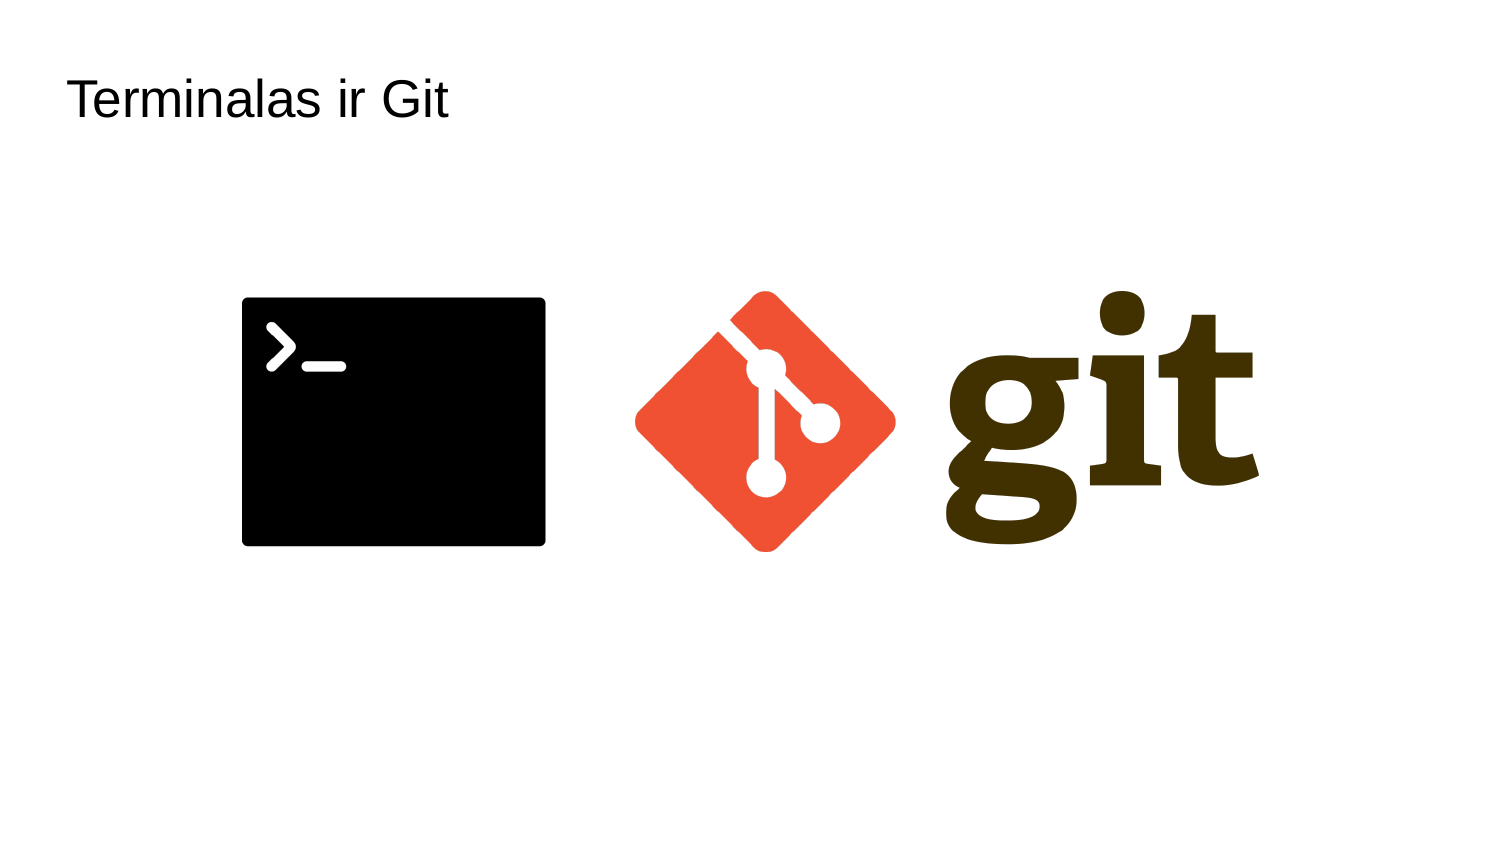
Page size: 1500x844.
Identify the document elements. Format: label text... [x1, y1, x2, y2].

picture [635, 291, 1259, 553]
text_box Terminalas ir Git [51, 49, 1449, 143]
picture [191, 270, 596, 574]
